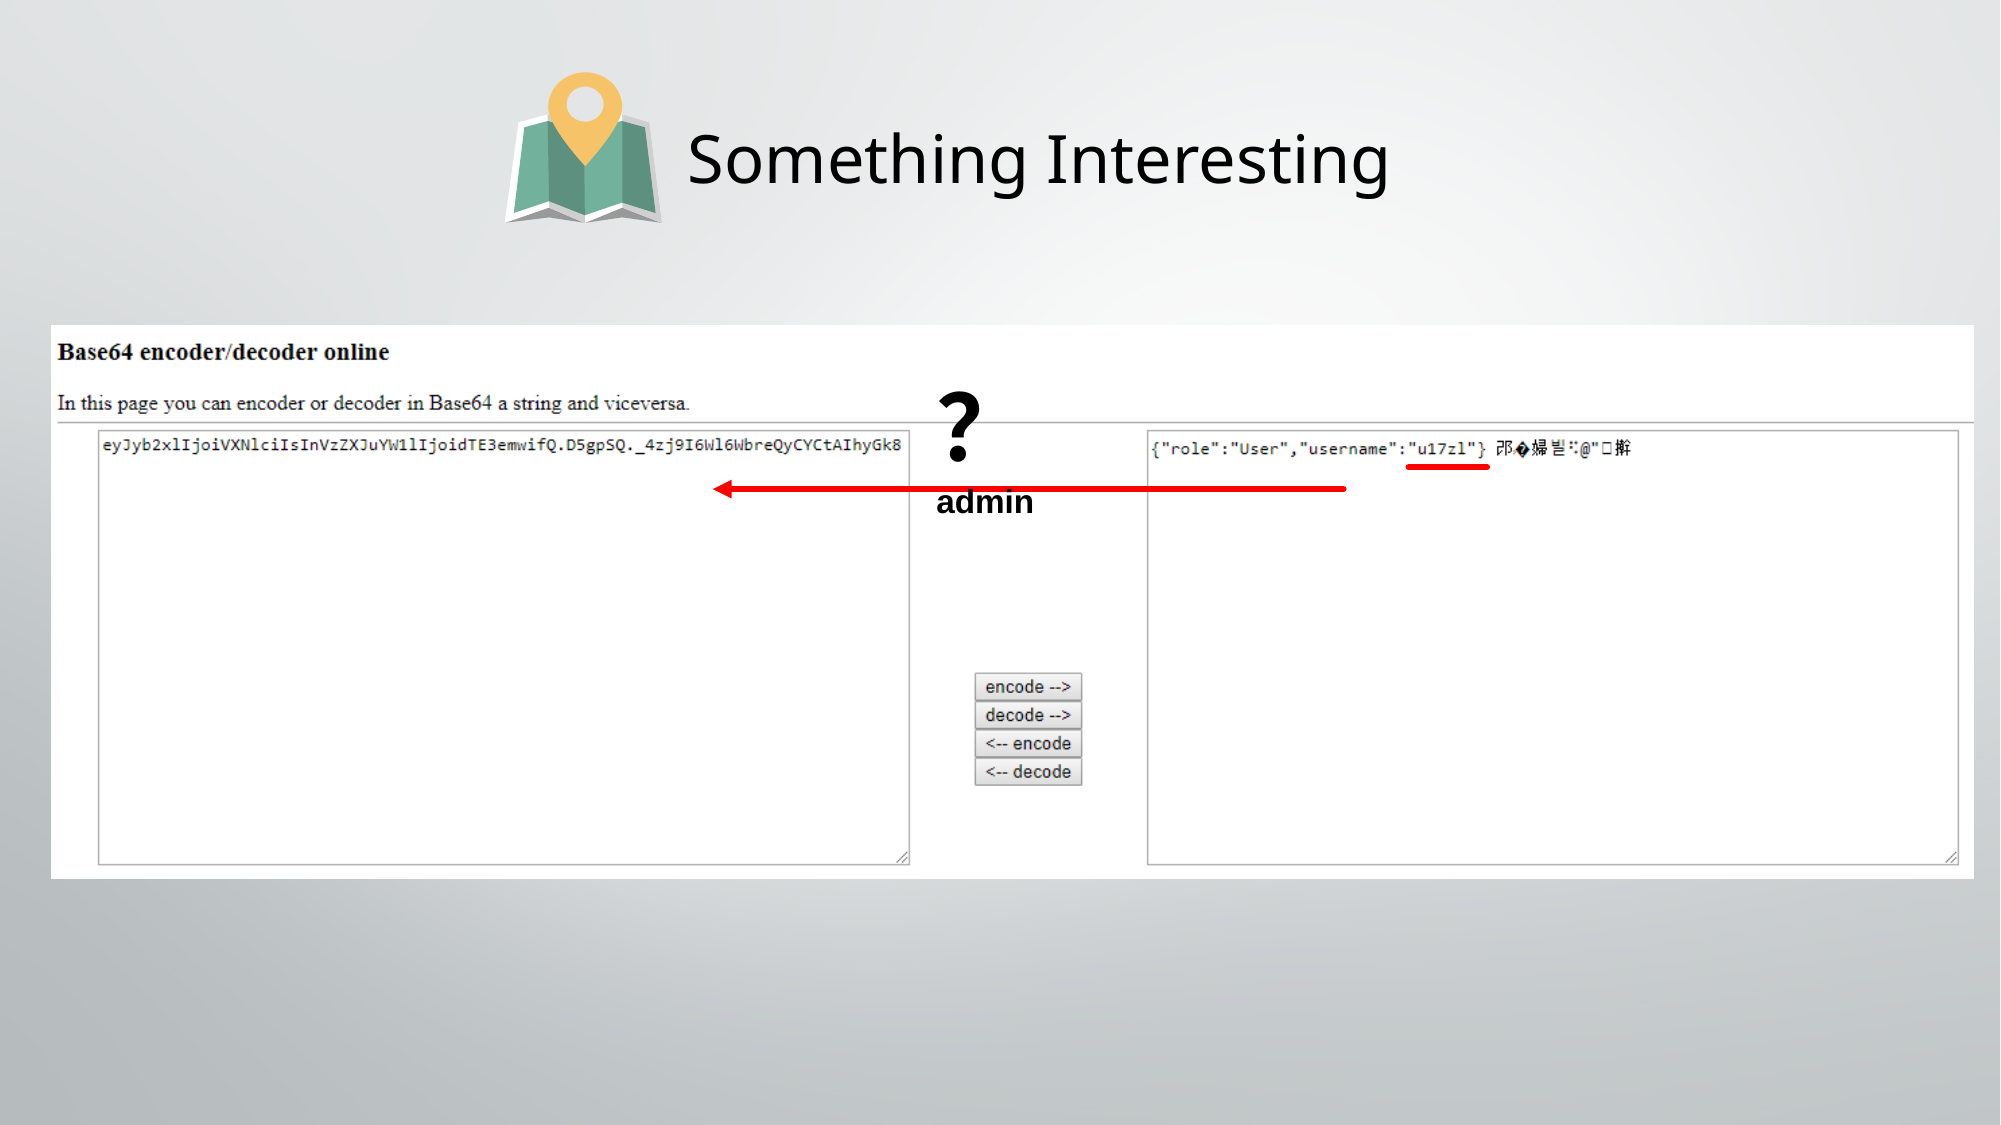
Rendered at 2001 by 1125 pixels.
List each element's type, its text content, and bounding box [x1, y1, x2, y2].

picture [51, 325, 1975, 879]
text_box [504, 72, 663, 224]
text_box Something Interesting [672, 109, 1408, 205]
